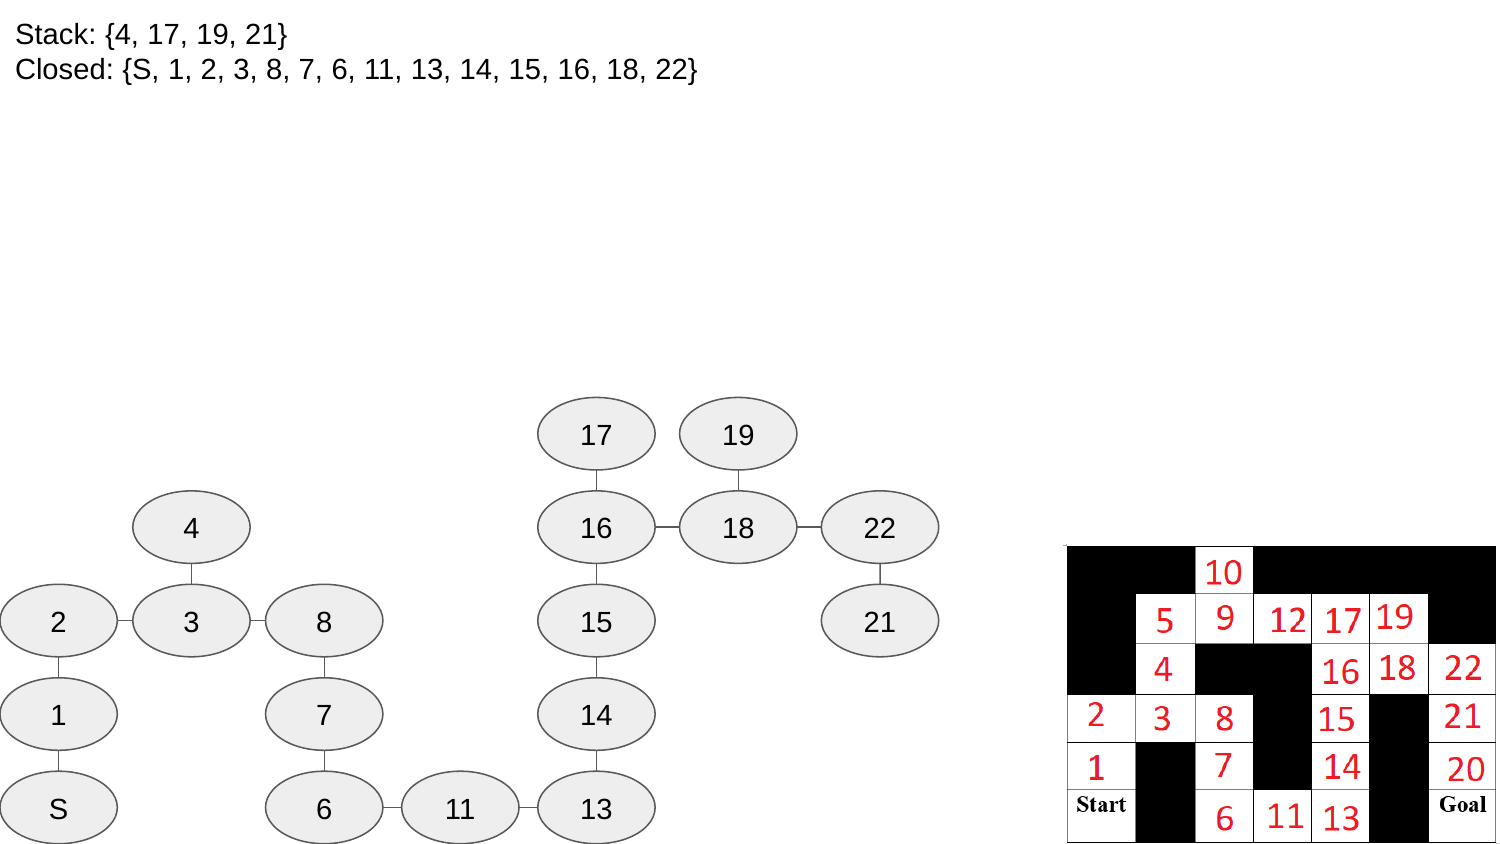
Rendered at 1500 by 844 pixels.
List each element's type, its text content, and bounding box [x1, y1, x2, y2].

text_box 21 [821, 584, 939, 657]
text_box 3 [132, 584, 251, 657]
text_box 1 [0, 677, 118, 751]
text_box 2 [0, 584, 118, 657]
text_box 13 [537, 771, 656, 844]
text_box 19 [679, 397, 797, 470]
text_box Stack: {4, 17, 19, 21} Closed: {S, 1, 2, 3, 8, 7, 6, 11, 13, 14, 15, 16, 18, 22} [0, 0, 1500, 154]
text_box 17 [537, 397, 656, 470]
text_box 22 [821, 490, 939, 564]
text_box 11 [401, 771, 519, 844]
text_box 8 [265, 584, 383, 657]
text_box 7 [265, 677, 383, 751]
text_box 6 [265, 771, 383, 844]
text_box 15 [537, 584, 656, 657]
text_box 18 [679, 490, 797, 564]
text_box 4 [132, 490, 251, 564]
text_box S [0, 771, 118, 844]
text_box 16 [537, 490, 656, 564]
text_box 14 [537, 677, 656, 751]
picture [1063, 543, 1500, 844]
